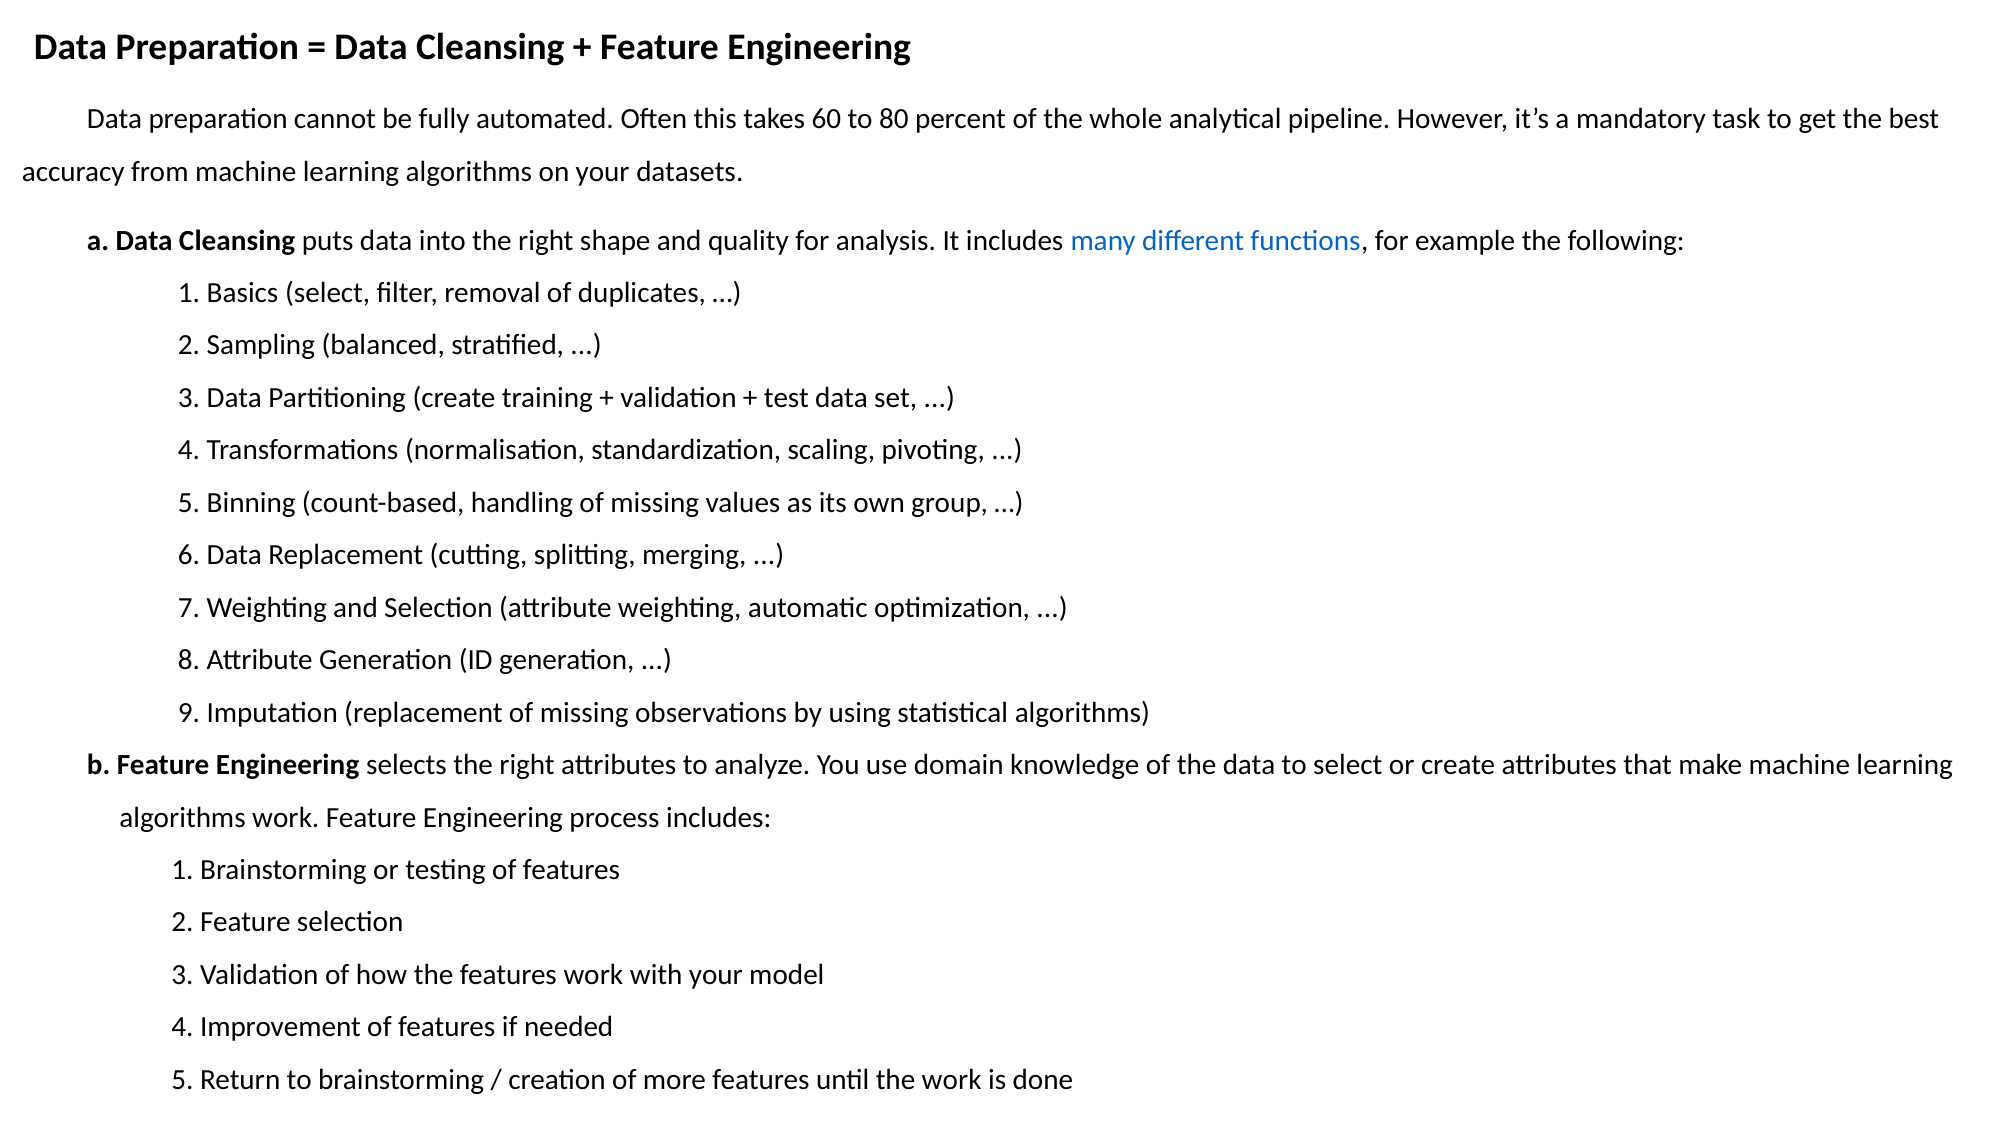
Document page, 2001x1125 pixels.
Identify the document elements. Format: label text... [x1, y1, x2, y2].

text_box Data Preparation = Data Cleansing + Feature Engineering [19, 14, 927, 74]
text_box a. Data Cleansing puts data into the right shape and quality for analysis. It includes many different functions, for example the following: 1. Basics (select, filter, removal of duplicates, …) 2. Sampling (balanced, stratified, ...) 3. Data Partitioning (create training + validation + test data set, ...) 4. Transformations (normalisation, standardization, scaling, pivoting, ...) 5. Binning (count-based, handling of missing values as its own group, …) 6. Data Replacement (cutting, splitting, merging, ...) 7. Weighting and Selection (attribute weighting, automatic optimization, ...) 8. Attribute Generation (ID generation, ...) 9. Imputation (replacement of missing observations by using statistical algorithms) b. Feature Engineering selects the right attributes to analyze. You use domain knowledge of the data to select or create attributes that make machine learning algorithms work. Feature Engineering process includes: 1. Brainstorming or testing of features 2. Feature selection 3. Validation of how the features work with your model 4. Improvement of features if needed 5. Return to brainstorming / creation of more features until the work is done [7, 196, 1986, 1103]
text_box Data preparation cannot be fully automated. Often this takes 60 to 80 percent of the whole analytical pipeline. However, it’s a mandatory task to get the best accuracy from machine learning algorithms on your datasets. [7, 74, 1986, 195]
